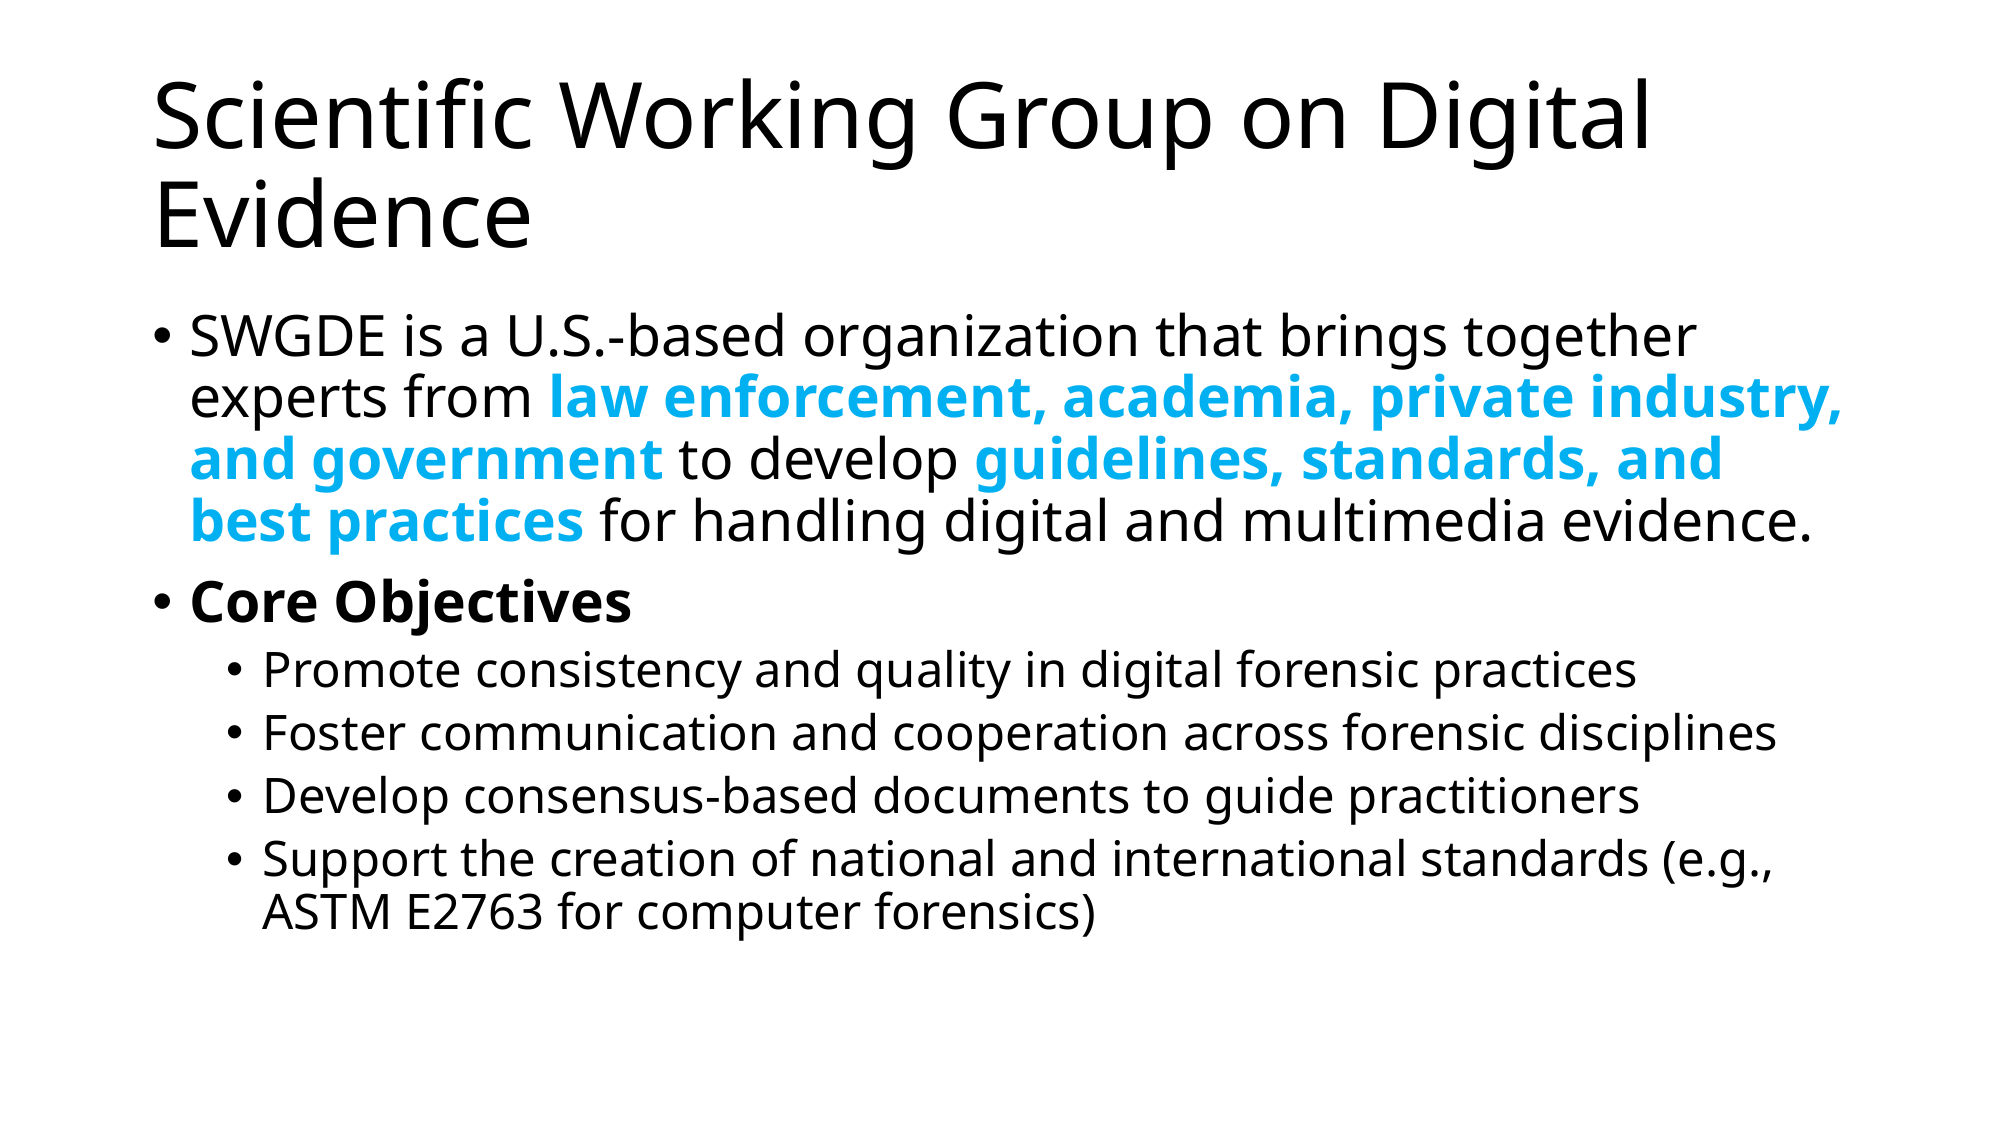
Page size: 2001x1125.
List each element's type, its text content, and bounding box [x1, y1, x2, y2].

list SWGDE is a U.S.-based organization that brings together experts from law enforcement, academia, private industry, and government to develop guidelines, standards, and best practices for handling digital and multimedia evidence. Core Objectives Promote consistency and quality in digital forensic practices Foster communication and cooperation across forensic disciplines Develop consensus-based documents to guide practitioners Support the creation of national and international standards (e.g., ASTM E2763 for computer forensics) [137, 299, 1863, 1014]
title Scientific Working Group on Digital Evidence [137, 59, 1863, 278]
